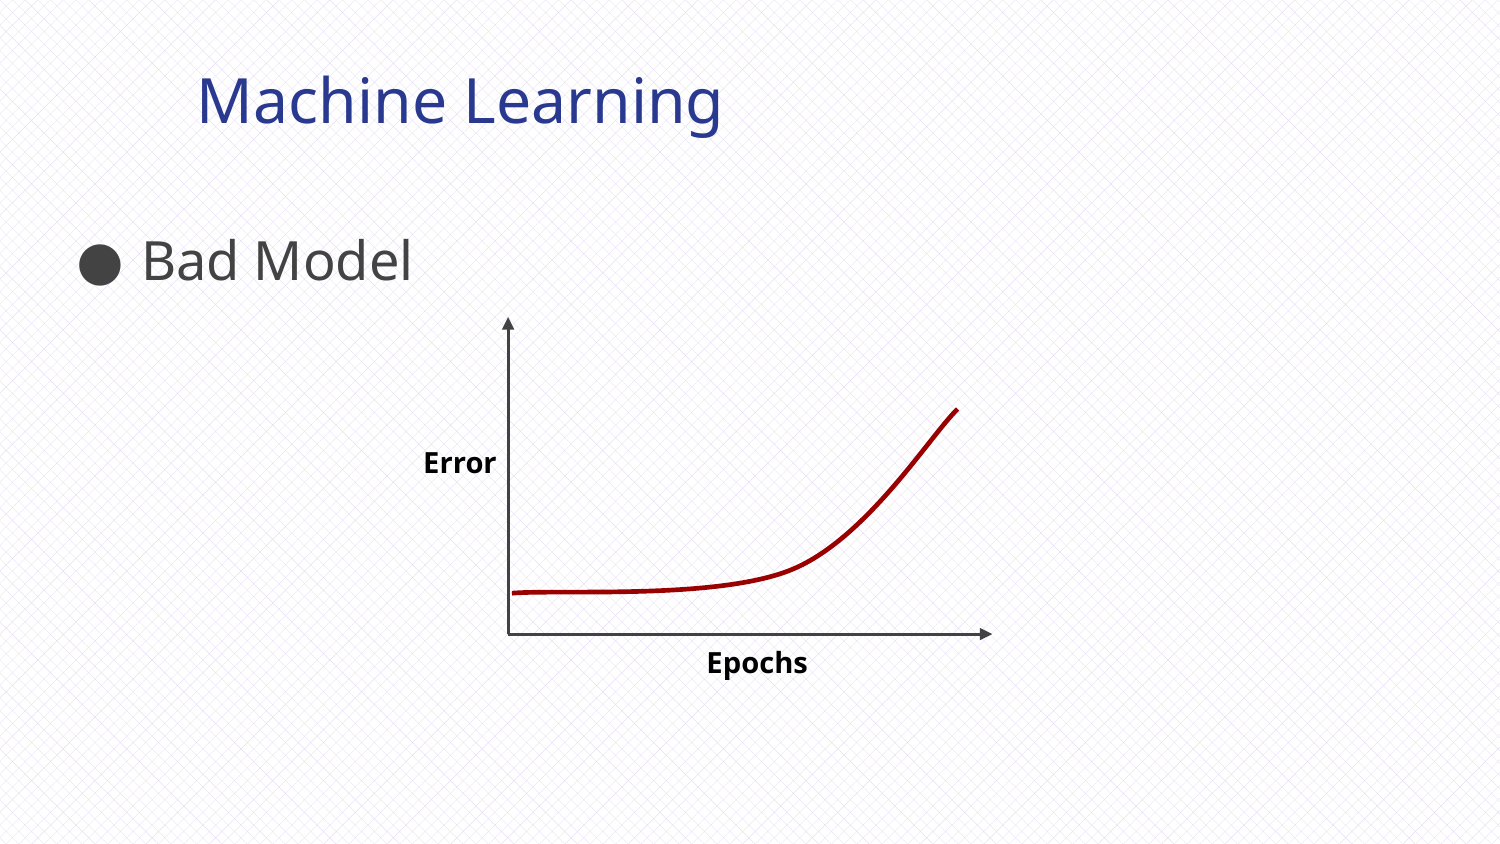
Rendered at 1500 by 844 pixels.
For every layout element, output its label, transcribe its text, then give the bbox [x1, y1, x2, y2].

text_box Bad Model [51, 201, 1449, 750]
text_box Epochs [689, 629, 825, 633]
text_box Error [406, 429, 503, 503]
text_box [170, 34, 1330, 157]
text_box [513, 409, 958, 594]
text_box Epochs [689, 643, 825, 703]
text_box Machine Learning [181, 45, 1500, 146]
